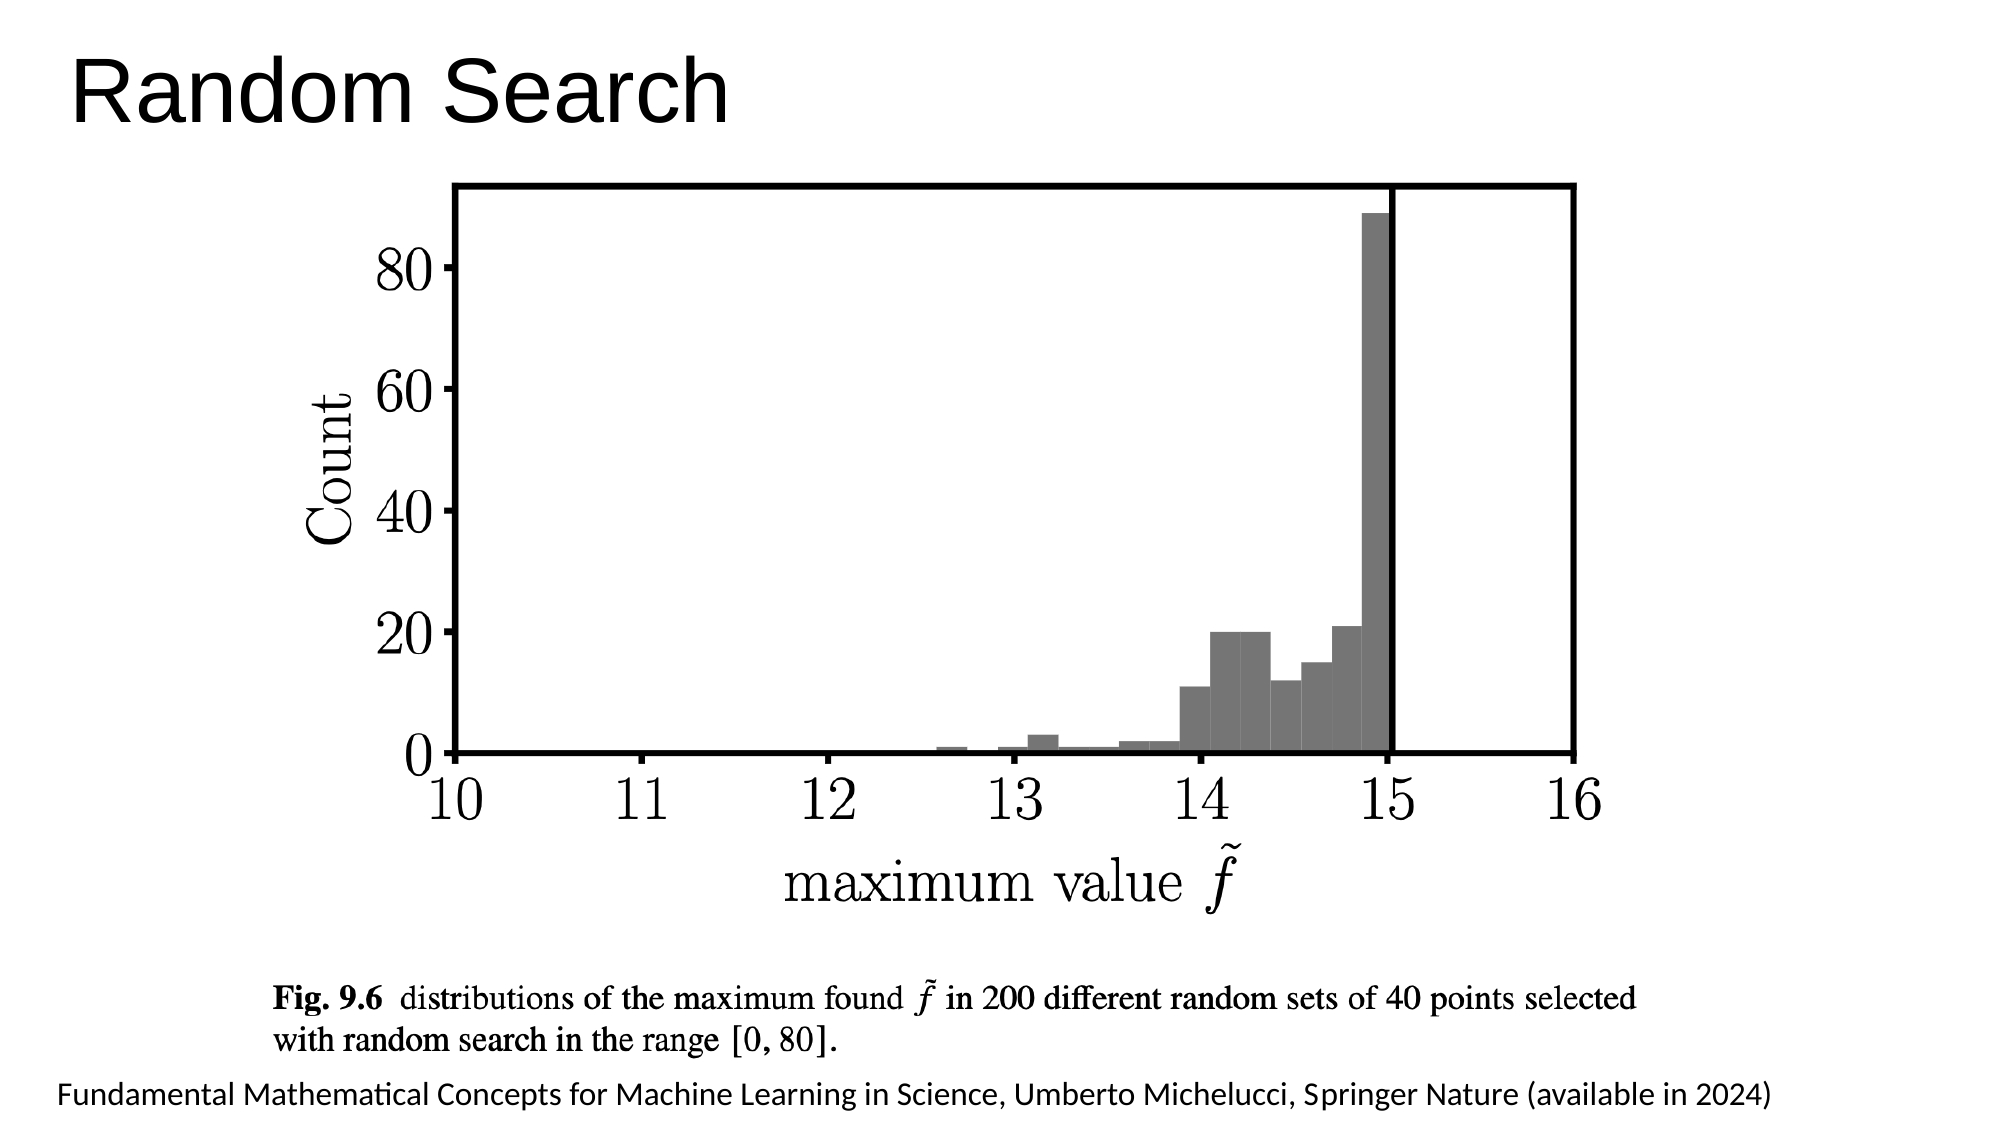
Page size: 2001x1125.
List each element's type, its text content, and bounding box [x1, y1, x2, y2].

title Random Search [54, 27, 1780, 157]
picture [251, 137, 1657, 1097]
text_box Fundamental Mathematical Concepts for Machine Learning in Science, Umberto Michelucci, Springer Nature (available in 2024) [42, 1065, 1958, 1120]
